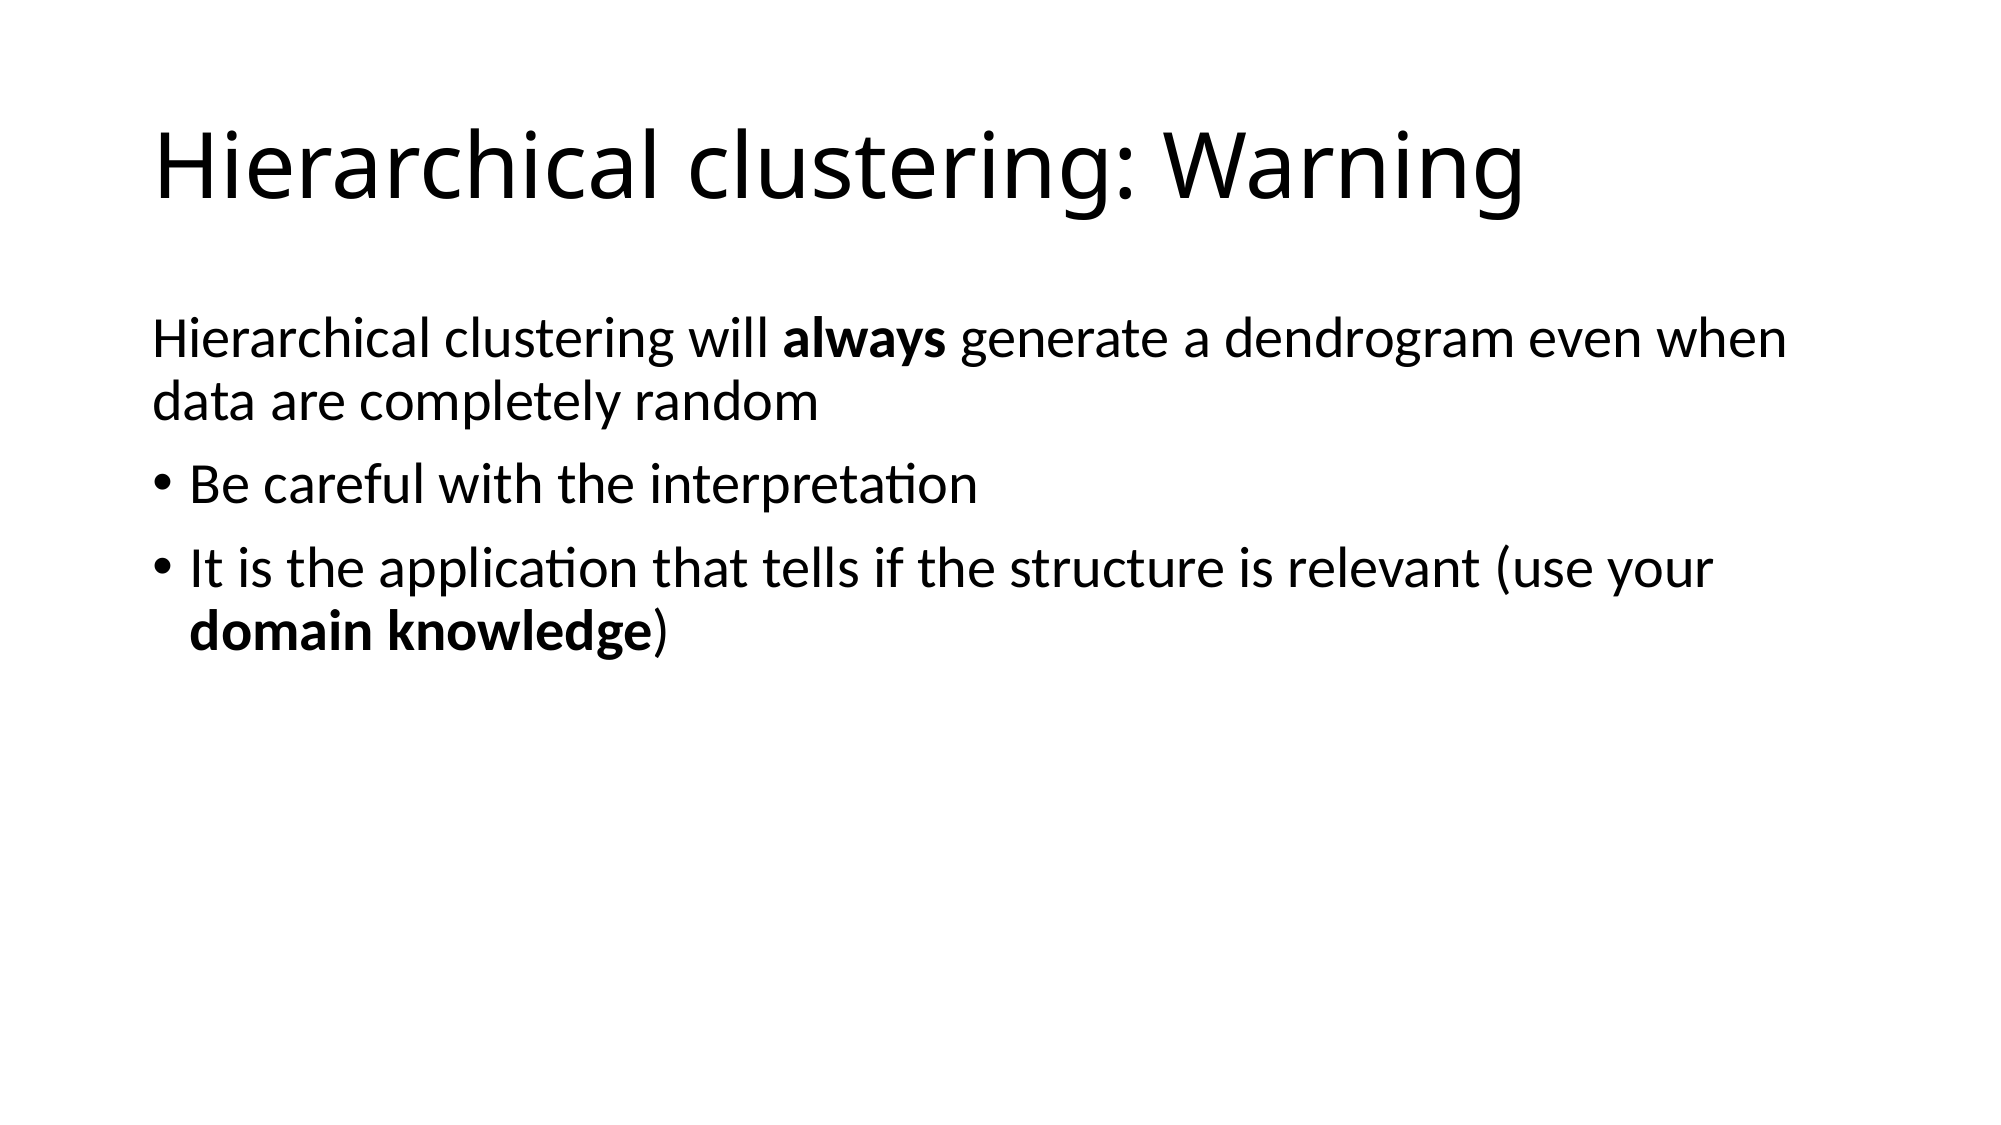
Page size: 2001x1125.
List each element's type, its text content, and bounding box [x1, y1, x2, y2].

title Hierarchical clustering: Warning [137, 59, 1863, 278]
list Hierarchical clustering will always generate a dendrogram even when data are completely random Be careful with the interpretation It is the application that tells if the structure is relevant (use your domain knowledge) [137, 299, 1863, 1014]
